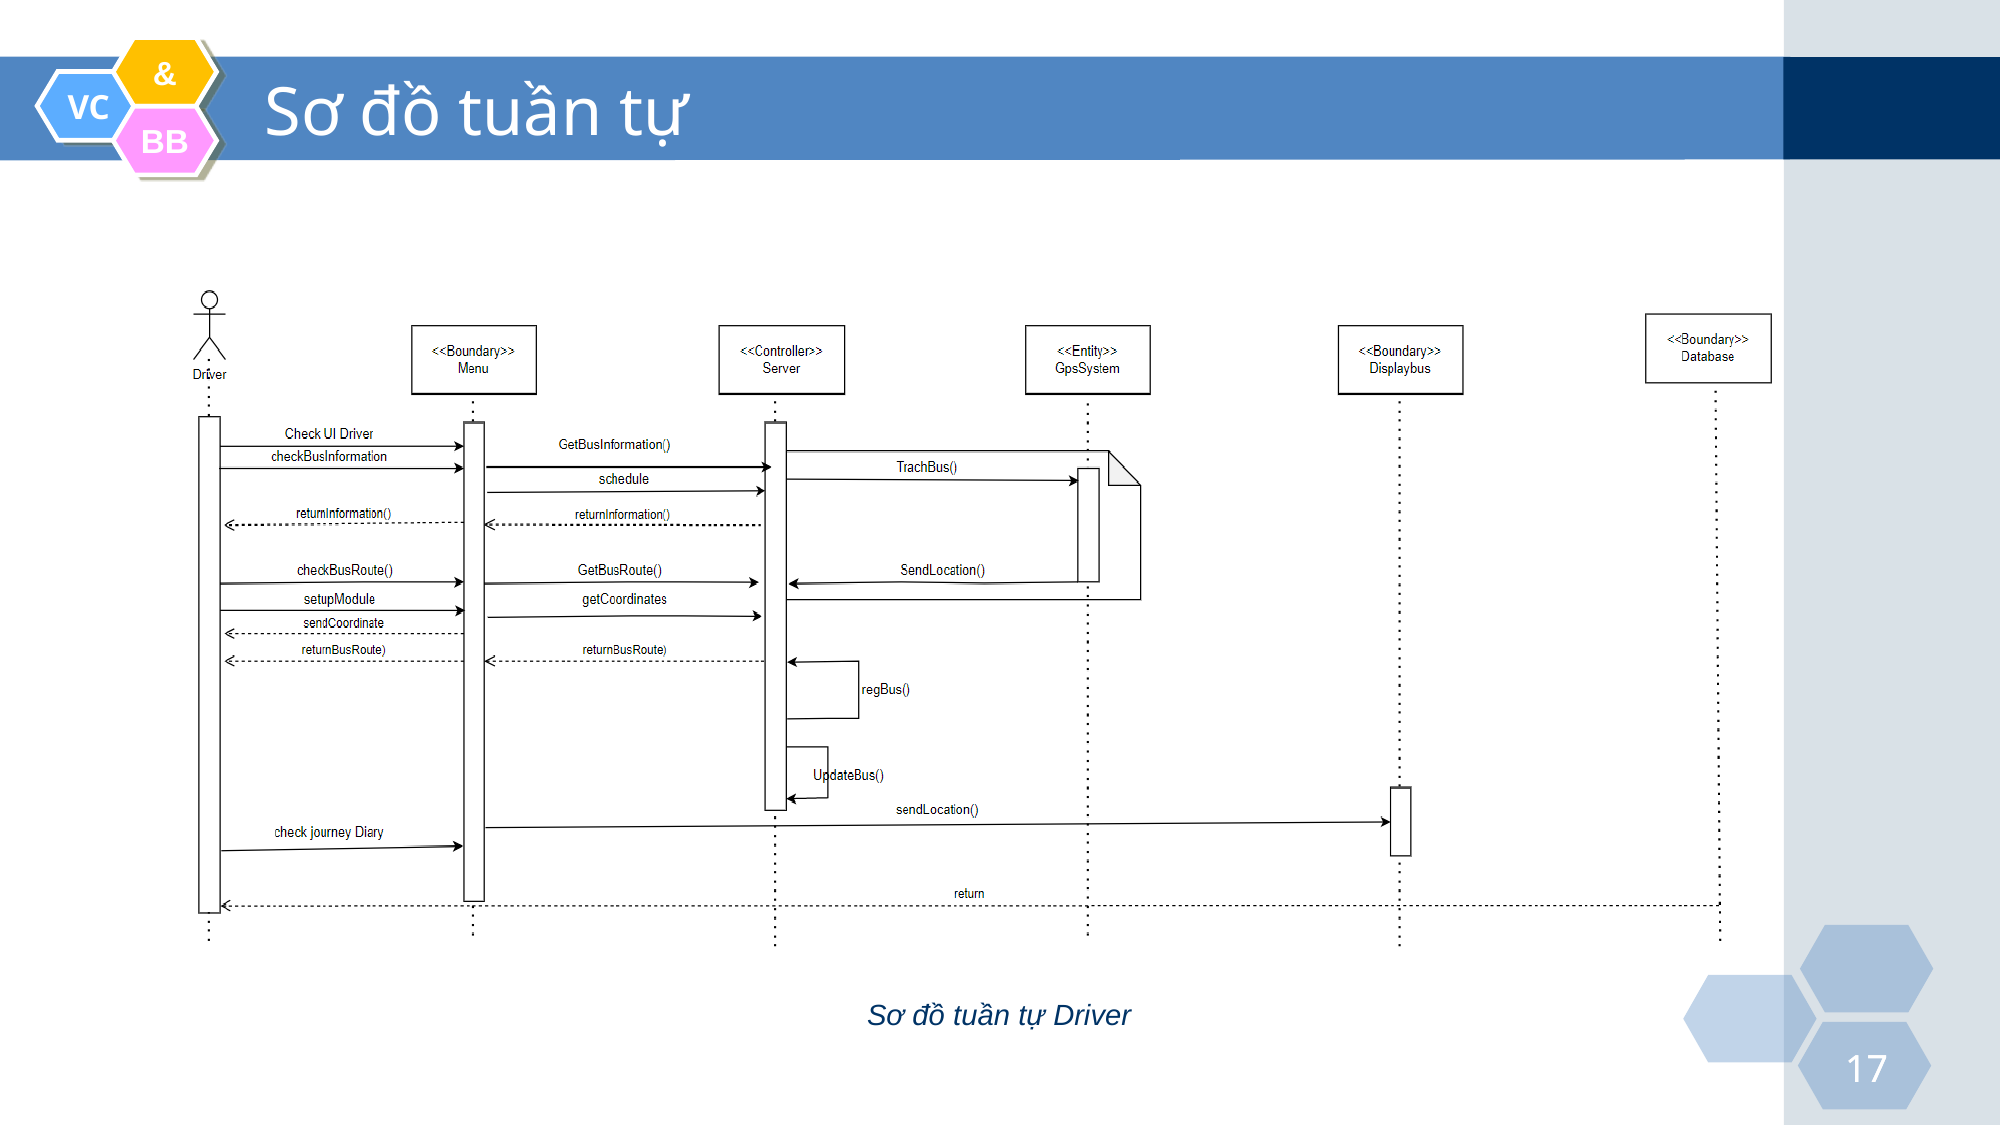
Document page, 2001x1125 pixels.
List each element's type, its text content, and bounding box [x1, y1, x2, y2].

text_box Sơ đồ tuần tự Driver [675, 988, 1324, 1039]
picture [178, 278, 1780, 963]
title Sơ đồ tuần tự [249, 62, 1717, 155]
